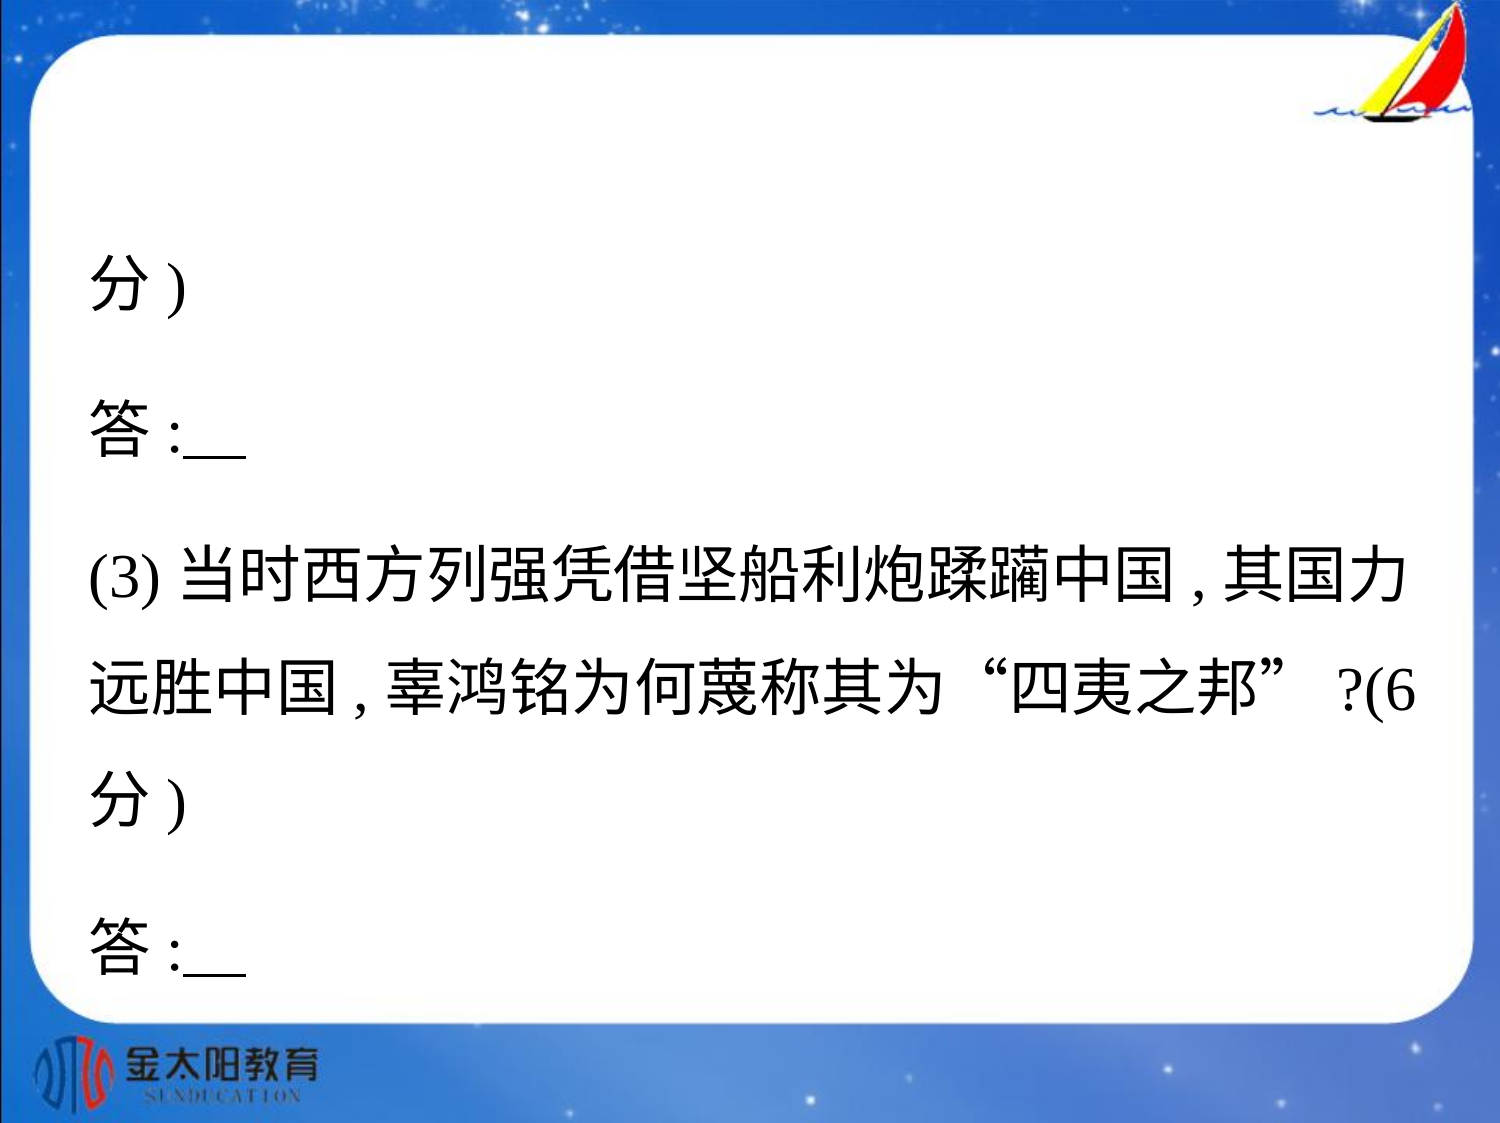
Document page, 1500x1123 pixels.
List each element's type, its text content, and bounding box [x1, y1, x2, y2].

text_box 答: [88, 351, 1453, 465]
text_box 分) [88, 206, 1453, 320]
picture [0, 0, 1500, 1123]
text_box 答: [88, 870, 1453, 983]
text_box (3)当时西方列强凭借坚船利炮蹂躏中国,其国力 远胜中国,辜鸿铭为何蔑称其为“四夷之邦”?(6 分) [88, 497, 1453, 836]
